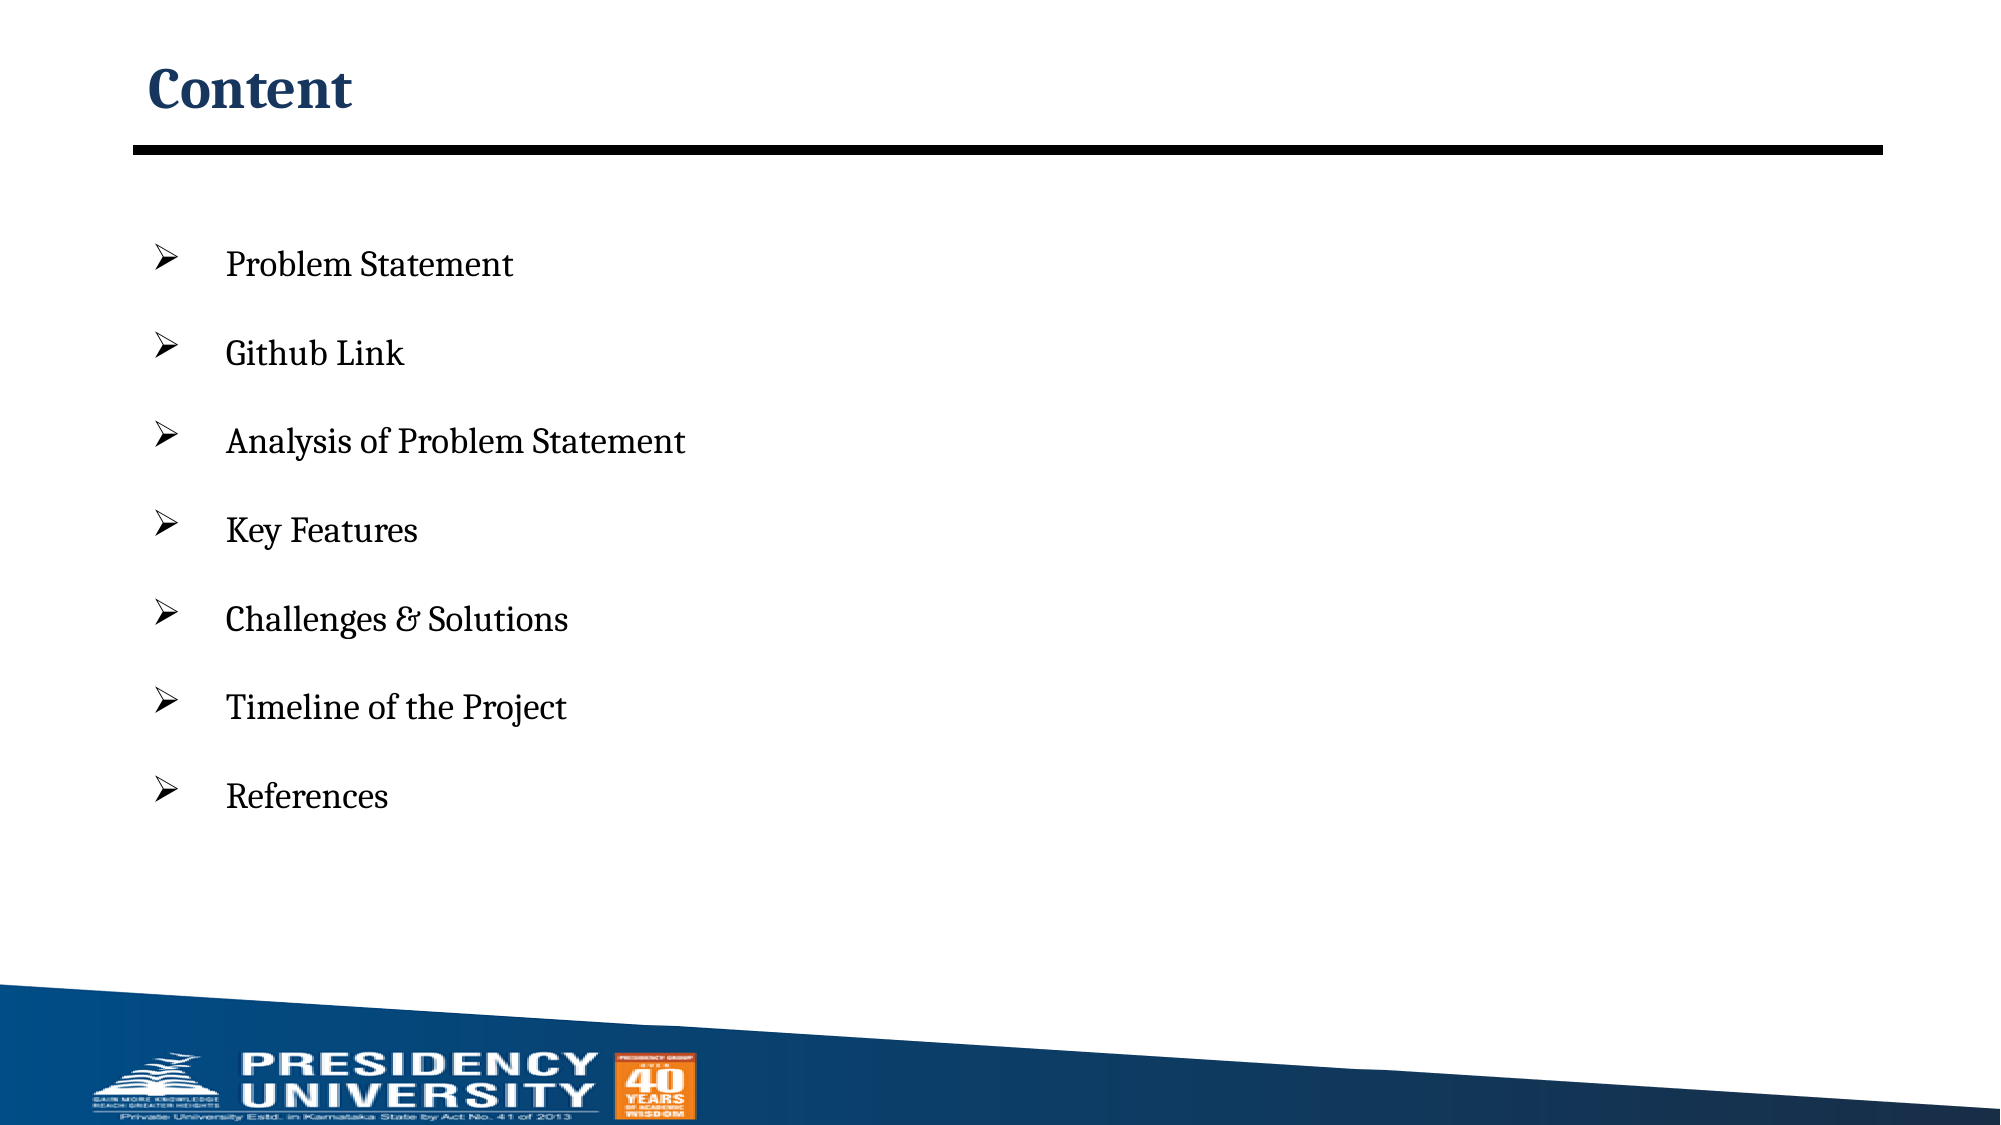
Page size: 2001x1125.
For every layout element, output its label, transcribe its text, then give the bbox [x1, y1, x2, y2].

picture [0, 982, 2000, 1125]
title Content [133, 45, 1884, 125]
list Problem Statement Github Link Analysis of Problem Statement Key Features Challenges & Solutions Timeline of the Project References [133, 187, 1884, 832]
